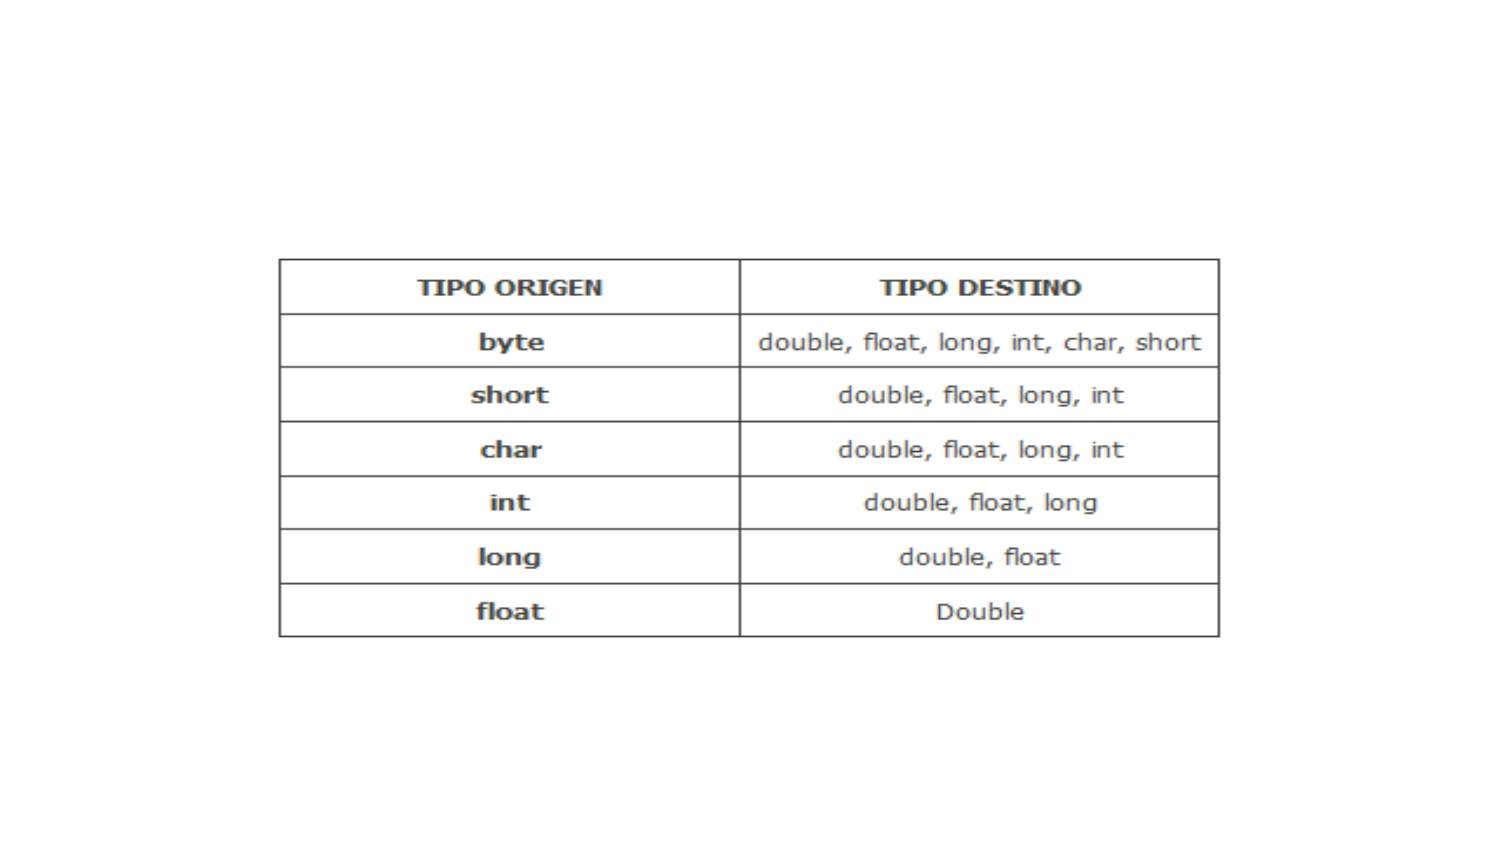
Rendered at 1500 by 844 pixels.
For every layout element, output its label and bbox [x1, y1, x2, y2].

picture [223, 243, 1276, 655]
